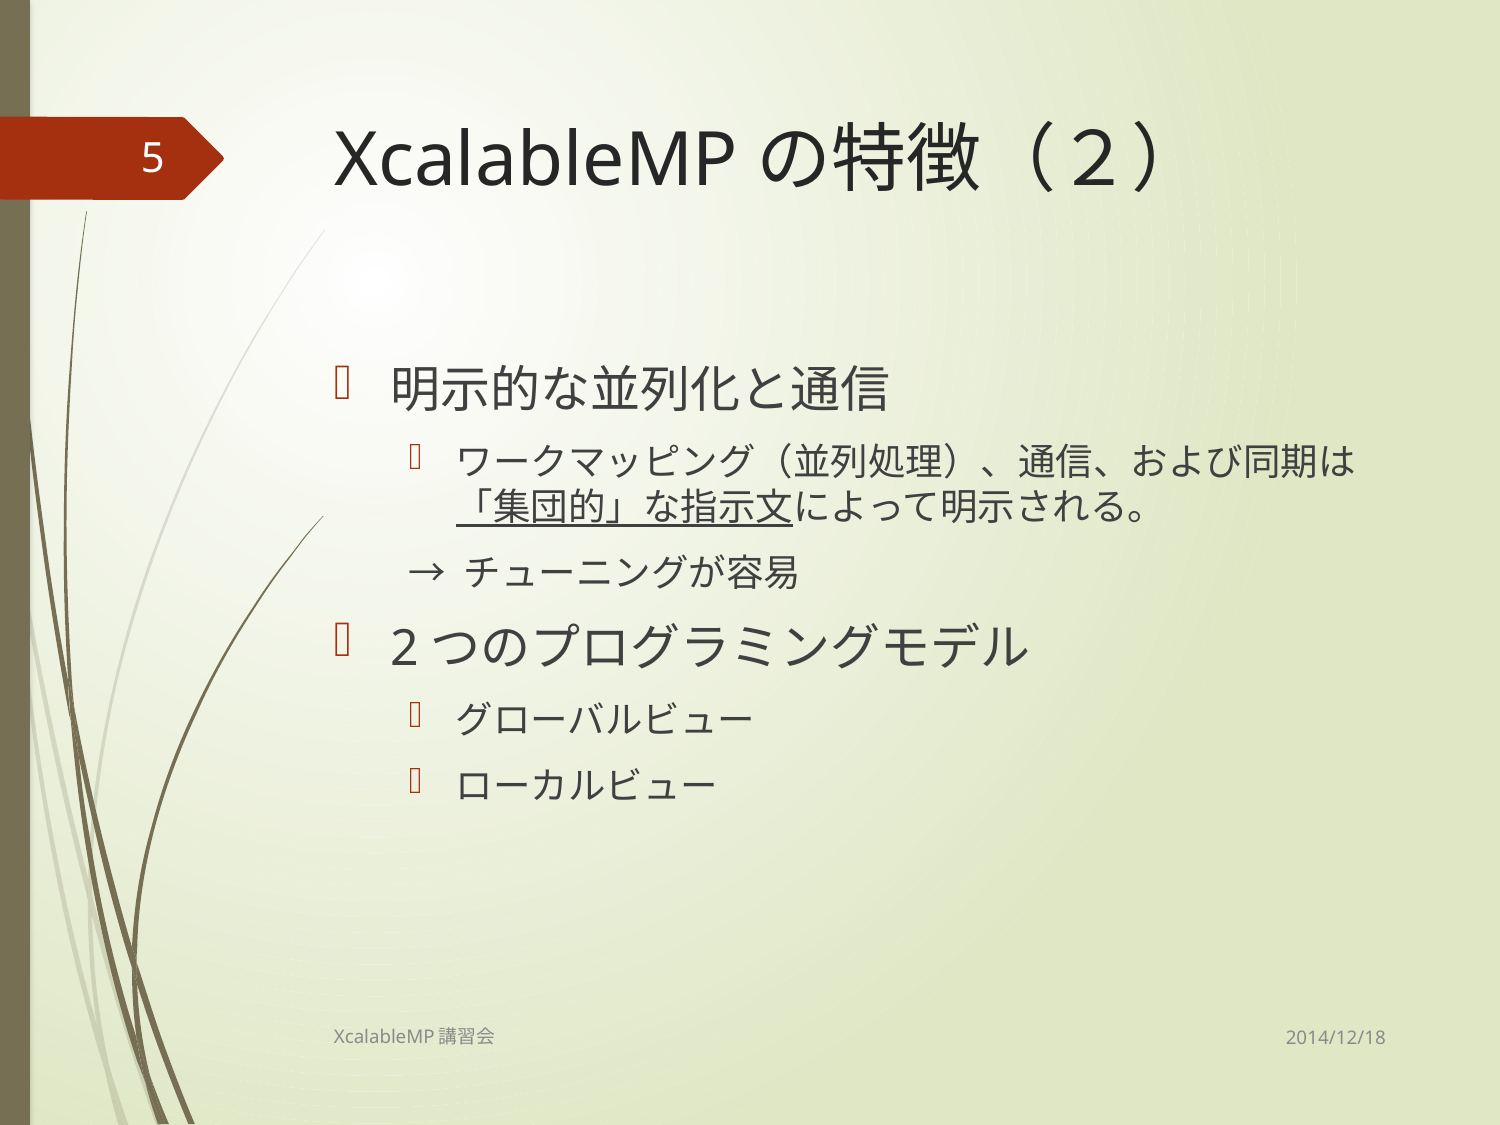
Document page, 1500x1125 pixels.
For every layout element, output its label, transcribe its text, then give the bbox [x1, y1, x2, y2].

footer XcalableMP講習会 [318, 1006, 1247, 1067]
title XcalableMPの特徴（２） [319, 102, 1400, 313]
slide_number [1269, 1006, 1401, 1068]
slide_number 5 [83, 129, 180, 190]
list 明示的な並列化と通信 ワークマッピング（並列処理）、通信、および同期は「集団的」な指示文によって明示される。 → チューニングが容易 2つのプログラミングモデル グローバルビュー ローカルビュー [318, 350, 1400, 823]
